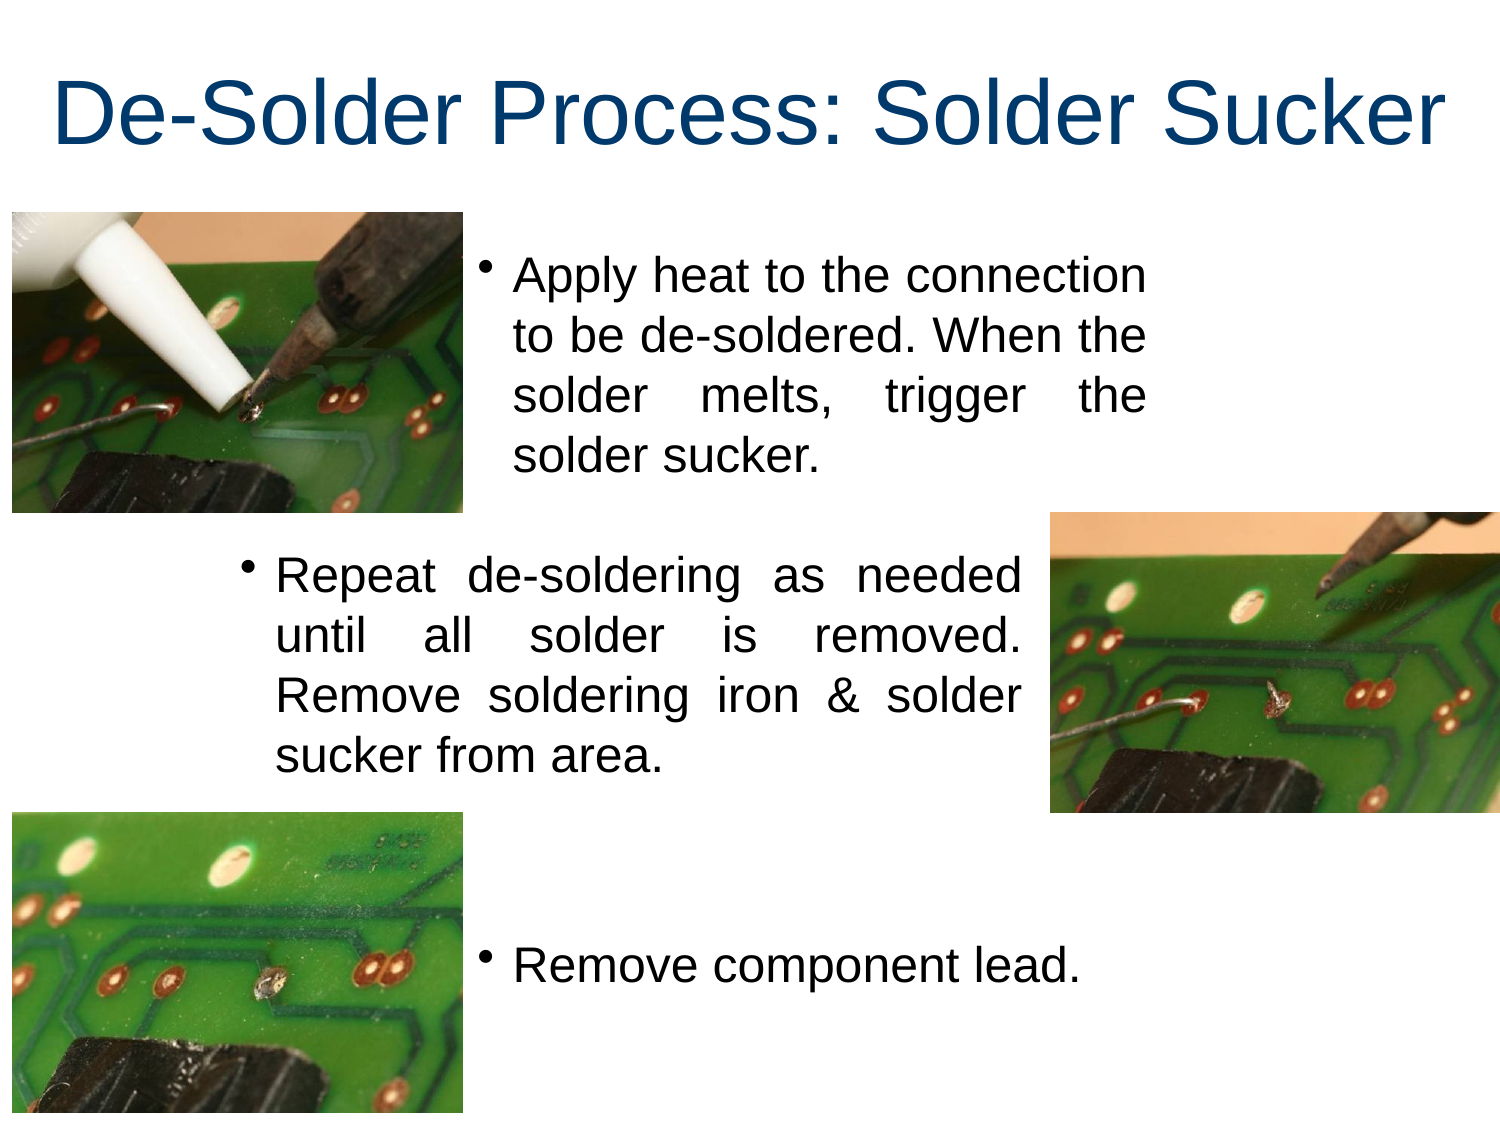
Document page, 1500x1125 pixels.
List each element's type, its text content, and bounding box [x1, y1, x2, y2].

text_box Repeat de-soldering as needed until all solder is removed. Remove soldering iron & solder sucker from area. [224, 512, 1038, 812]
title De-Solder Process: Solder Sucker [0, 45, 1500, 233]
picture [12, 812, 463, 1113]
text_box Remove component lead. [463, 812, 1150, 1113]
picture [12, 212, 463, 513]
picture [1049, 512, 1500, 813]
text_box Apply heat to the connection to be de-soldered. When the solder melts, trigger the solder sucker. [464, 212, 1163, 513]
